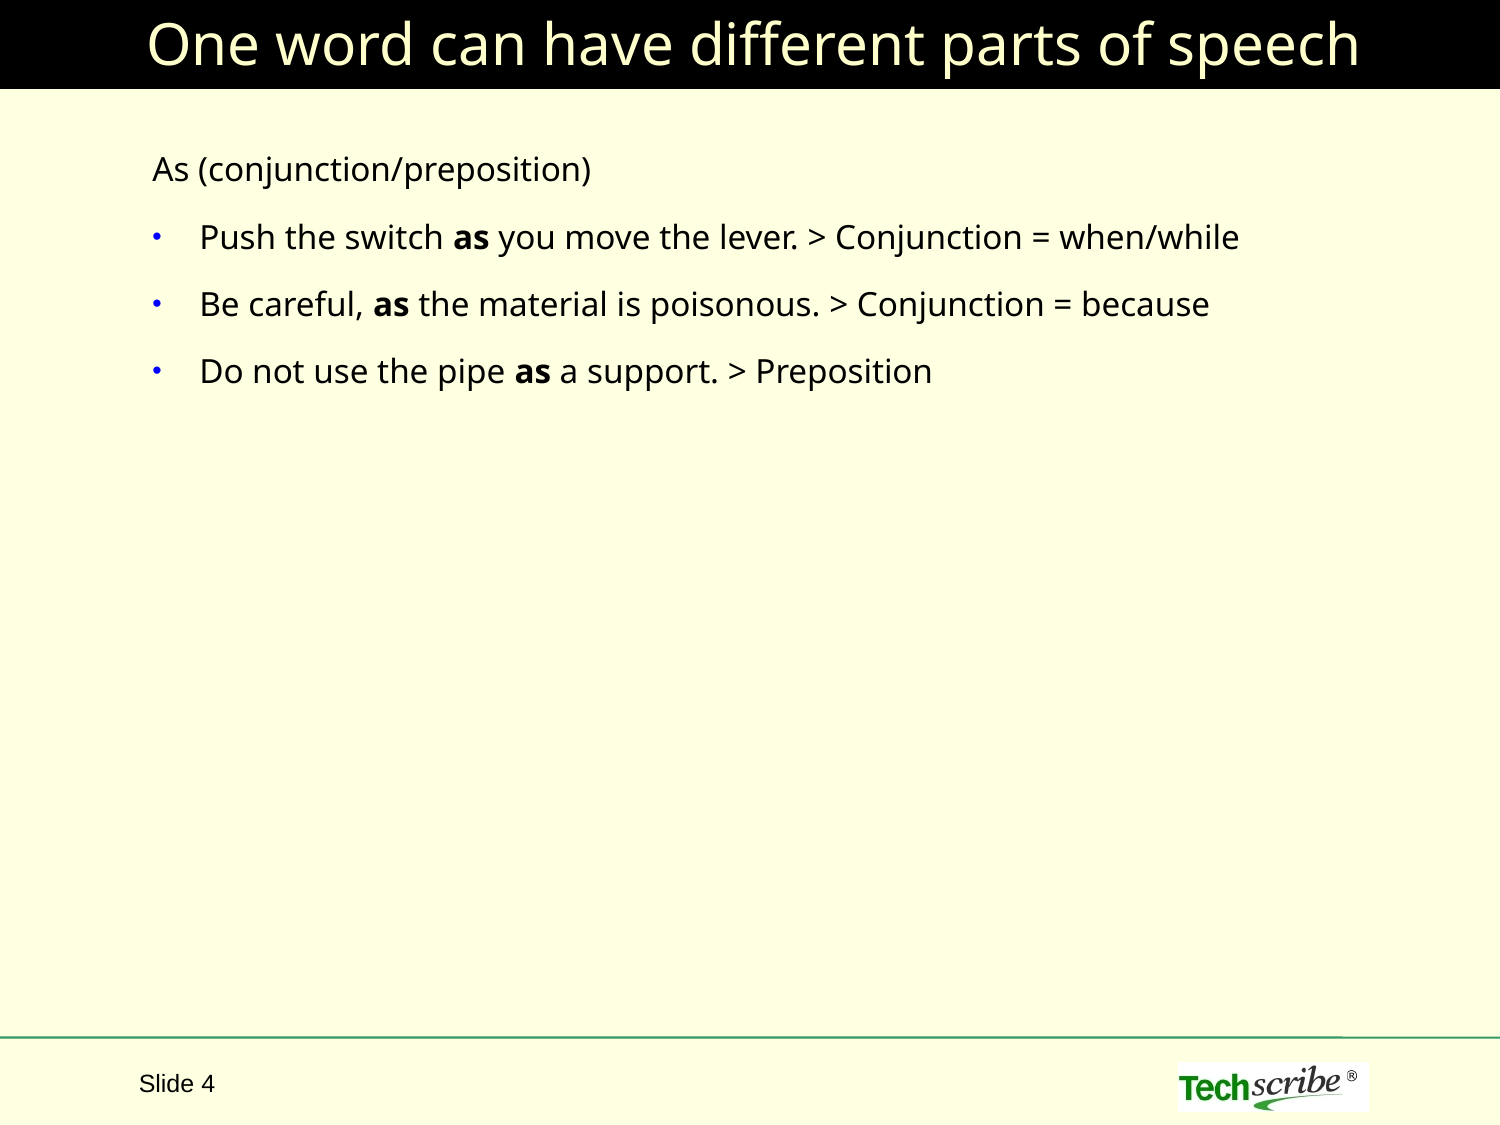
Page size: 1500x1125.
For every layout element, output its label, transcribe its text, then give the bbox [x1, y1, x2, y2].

list As (conjunction/preposition) Push the switch as you move the lever. > Conjunction = when/while Be careful, as the material is poisonous. > Conjunction = because Do not use the pipe as a support. > Preposition [137, 137, 1363, 1000]
title One word can have different parts of speech [0, 0, 1500, 89]
picture [1178, 1062, 1369, 1112]
